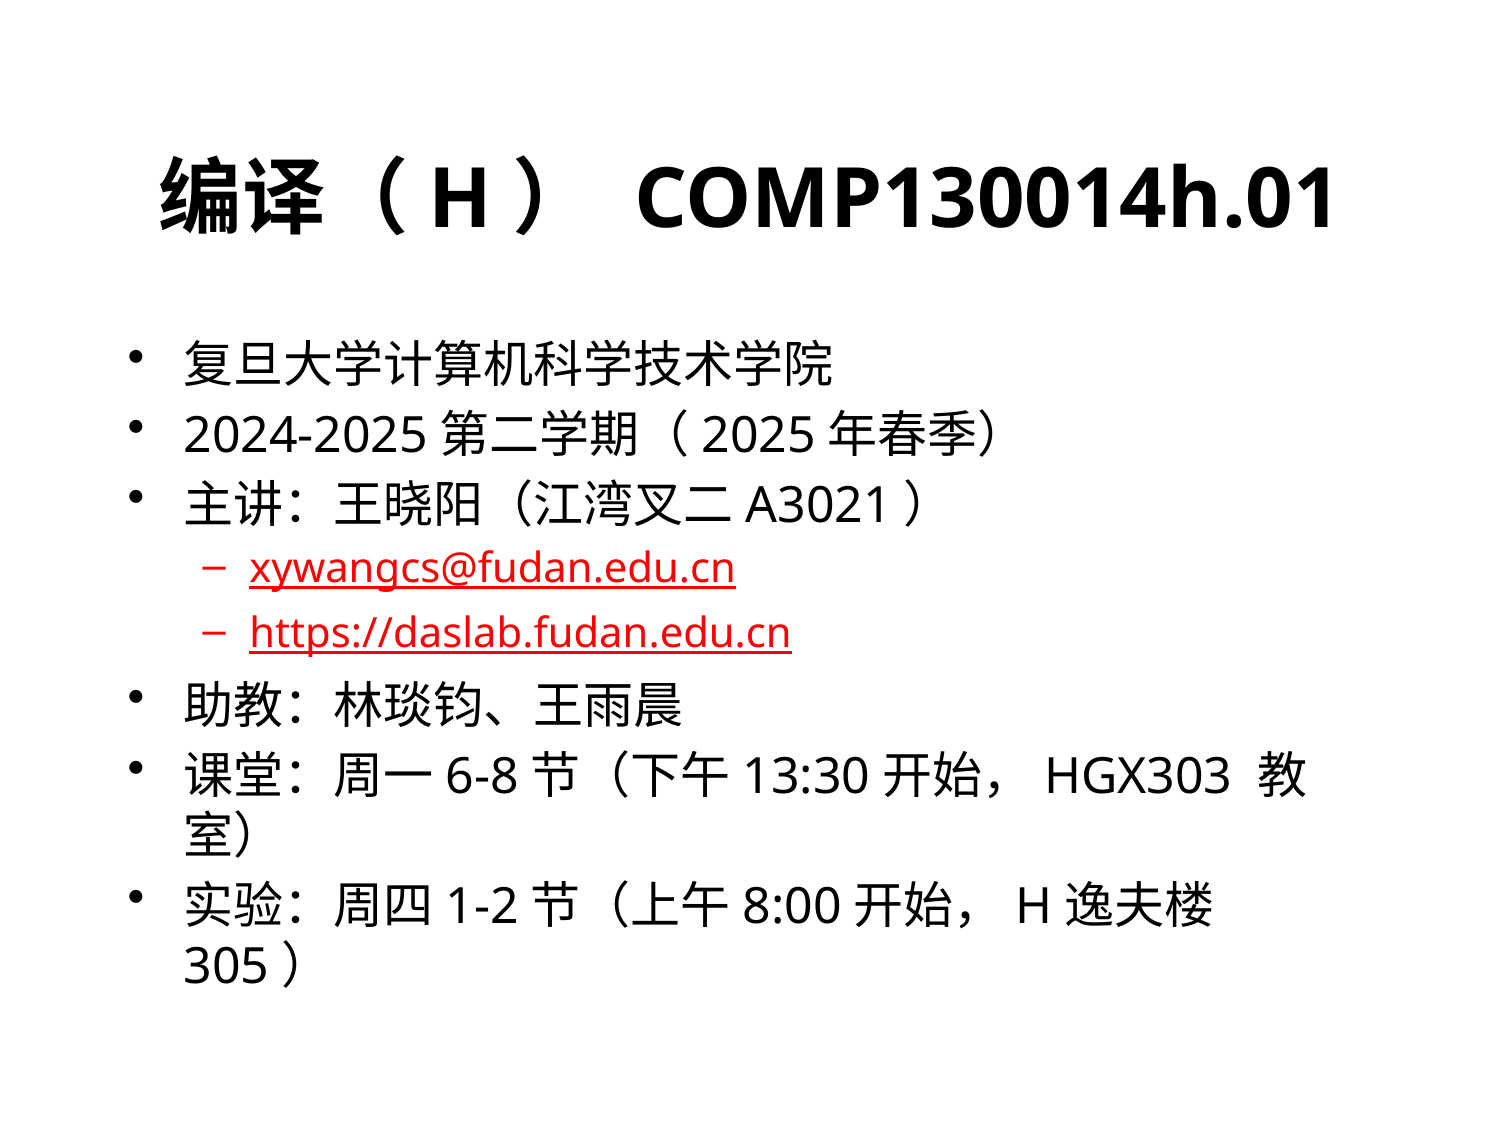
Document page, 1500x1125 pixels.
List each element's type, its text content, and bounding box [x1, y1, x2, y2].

list 复旦大学计算机科学技术学院 2024-2025第二学期（2025年春季） 主讲：王晓阳（江湾叉二A3021） xywangcs@fudan.edu.cn https://daslab.fudan.edu.cn 助教：林琰钧、王雨晨 课堂：周一6-8节（下午13:30开始，HGX303 教室） 实验：周四1-2节（上午8:00开始，H逸夫楼305） [112, 324, 1388, 1000]
title 编译（H） COMP130014h.01 [112, 99, 1388, 288]
